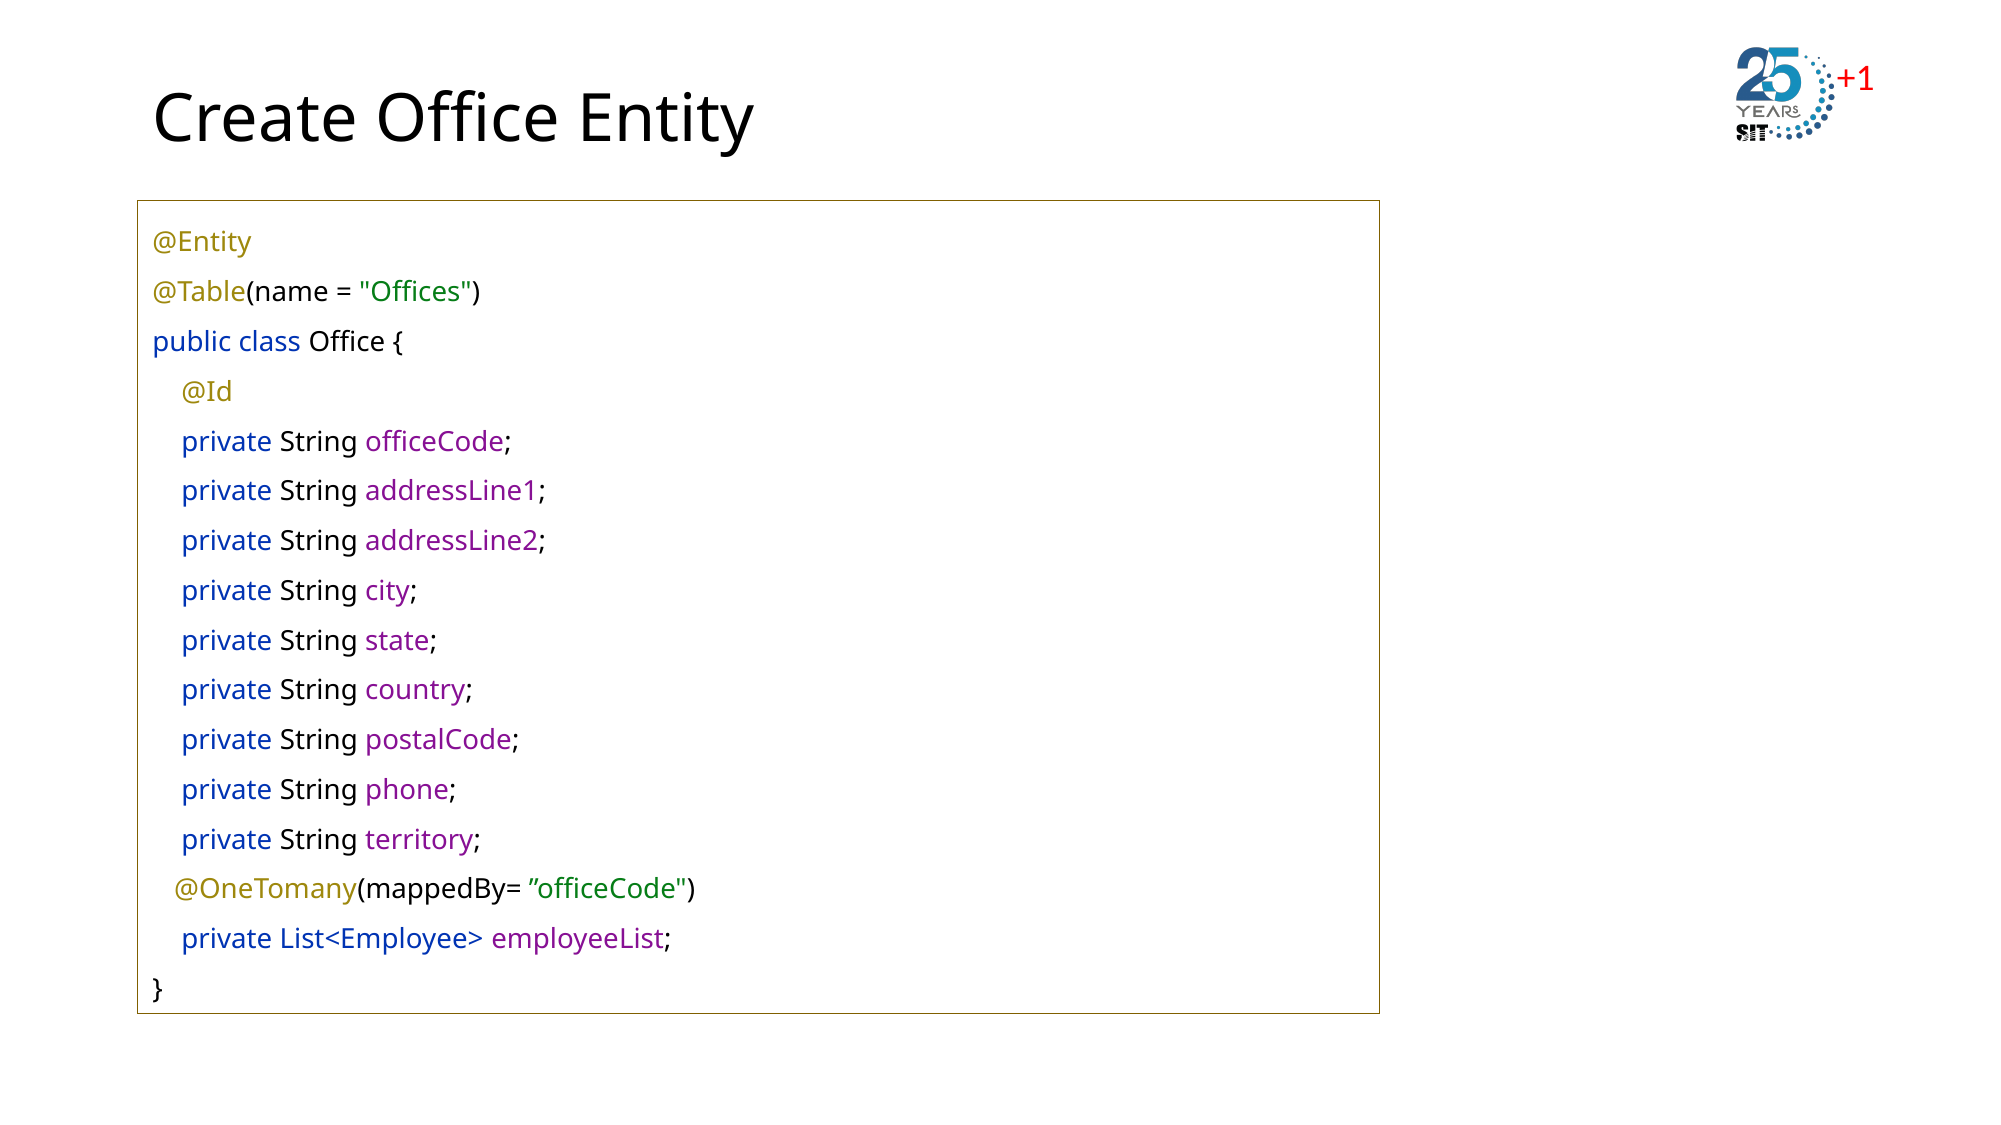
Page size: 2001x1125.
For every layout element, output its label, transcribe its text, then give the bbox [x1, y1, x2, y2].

picture [1704, 30, 1846, 59]
list @Entity @Table(name = "Offices") public class Office { @Id private String officeCode; private String addressLine1; private String addressLine2; private String city; private String state; private String country; private String postalCode; private String phone; private String territory; @OneTomany(mappedBy= ”officeCode") private List<Employee> employeeList; } [137, 200, 1380, 1014]
title Create Office Entity [137, 59, 1863, 181]
